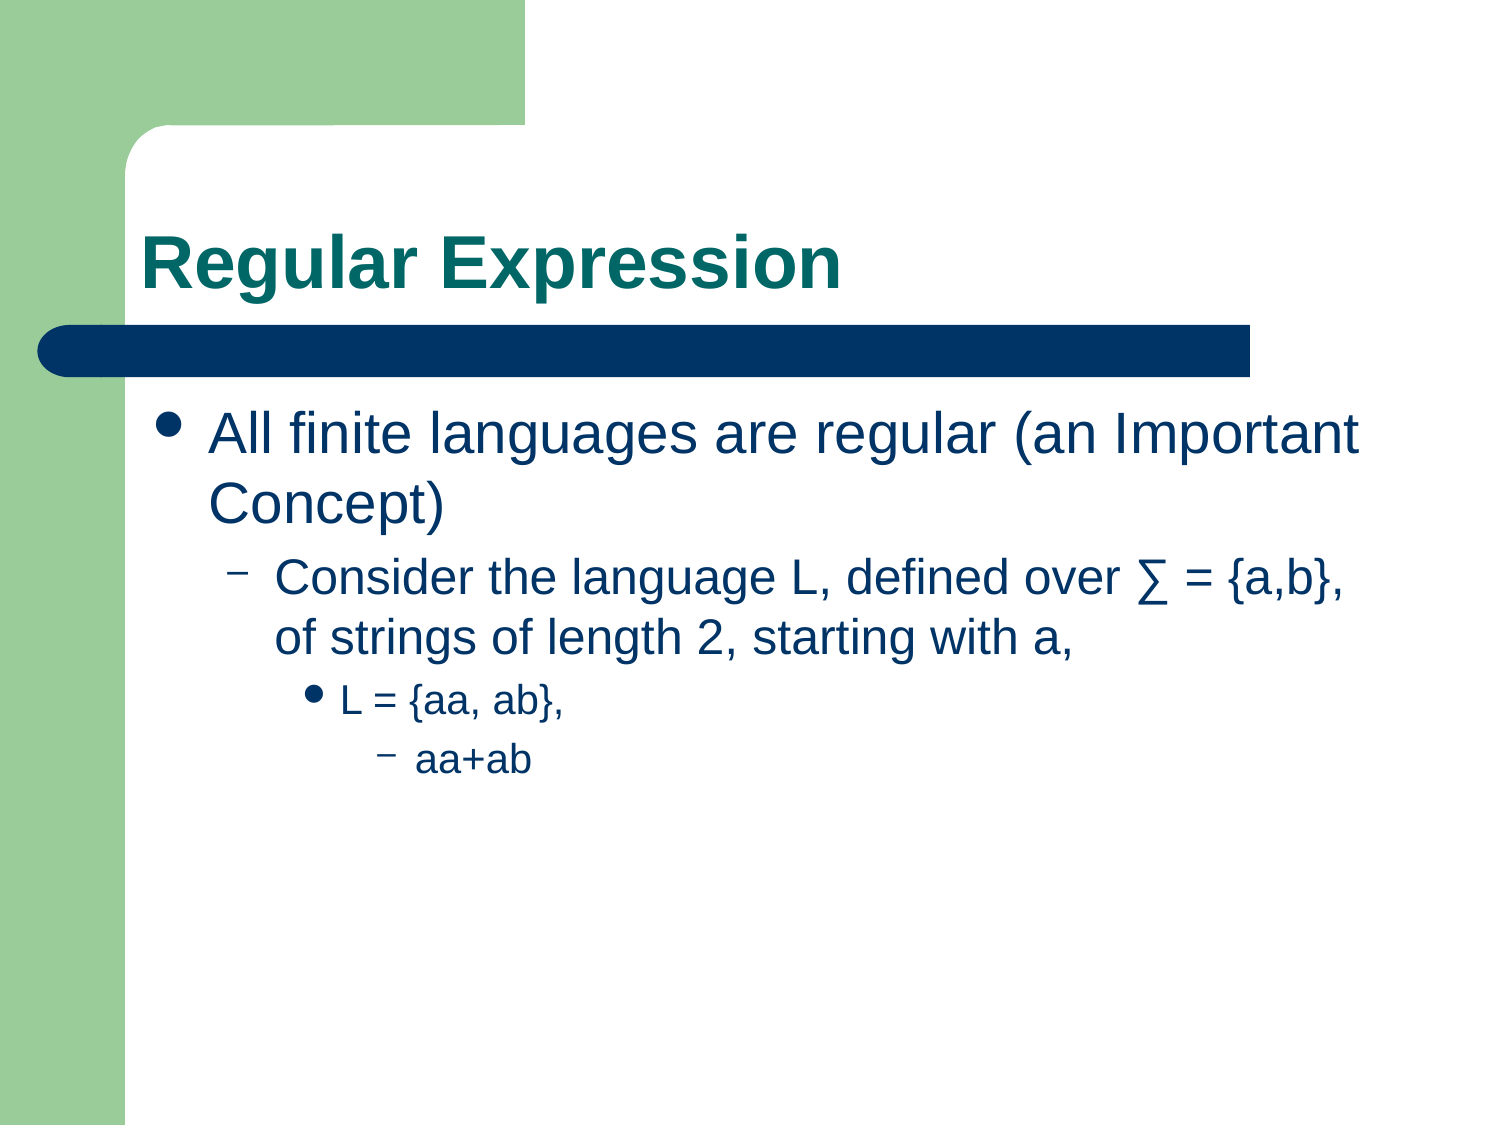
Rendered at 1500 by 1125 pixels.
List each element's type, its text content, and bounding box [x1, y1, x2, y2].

list All finite languages are regular (an Important Concept) Consider the language L, defined over ∑ = {a,b}, of strings of length 2, starting with a, L = {aa, ab}, aa+ab [137, 387, 1400, 999]
title Regular Expression [125, 125, 1425, 313]
